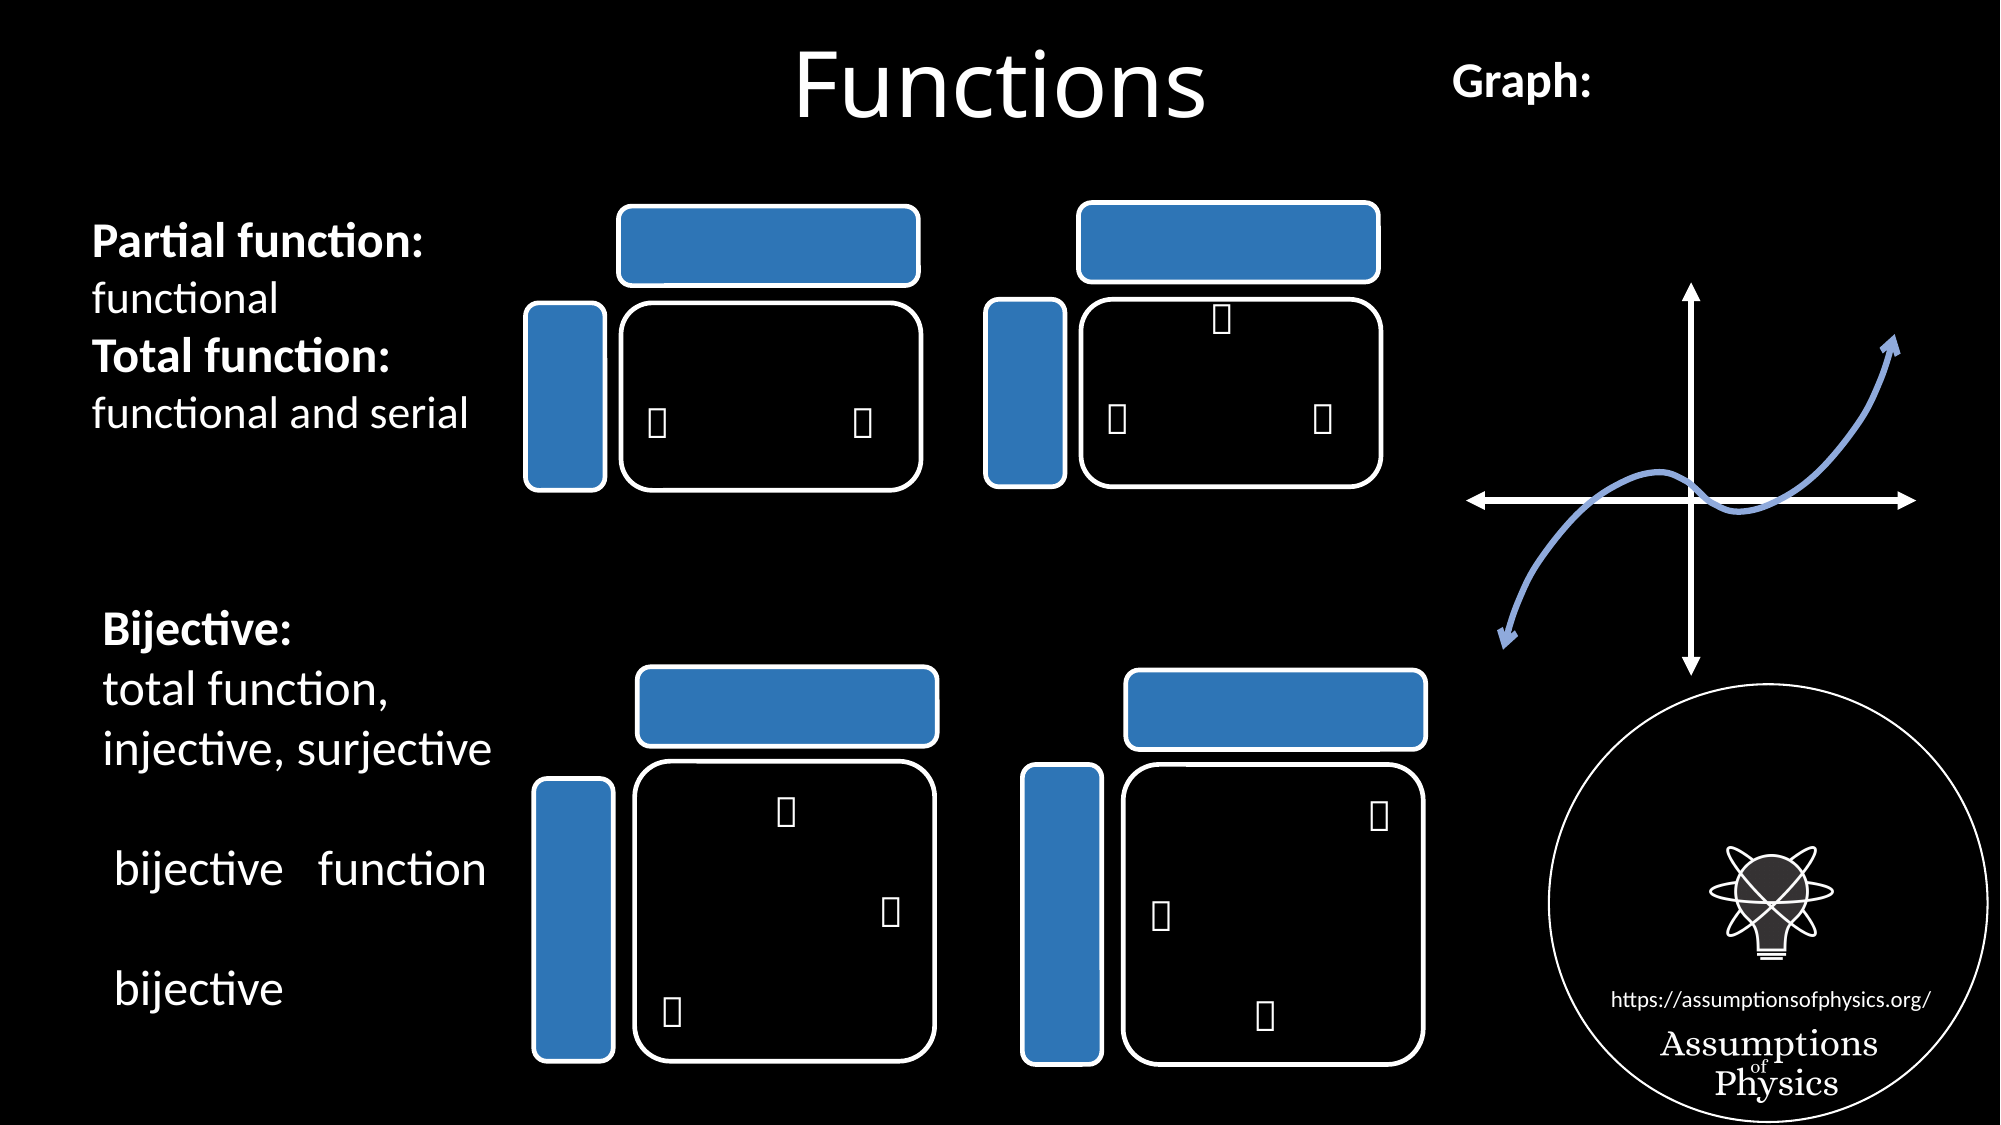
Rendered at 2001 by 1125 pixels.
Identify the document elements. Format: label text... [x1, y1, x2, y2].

text_box    [633, 760, 936, 1063]
title Functions [17, 13, 1983, 162]
text_box   [619, 301, 923, 492]
text_box    [1122, 763, 1425, 1066]
picture [1660, 1029, 1877, 1103]
text_box Partial function: functional Total function: functional and serial [77, 200, 510, 446]
text_box    [1079, 298, 1383, 488]
picture [1709, 846, 1834, 960]
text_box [1502, 334, 1895, 650]
